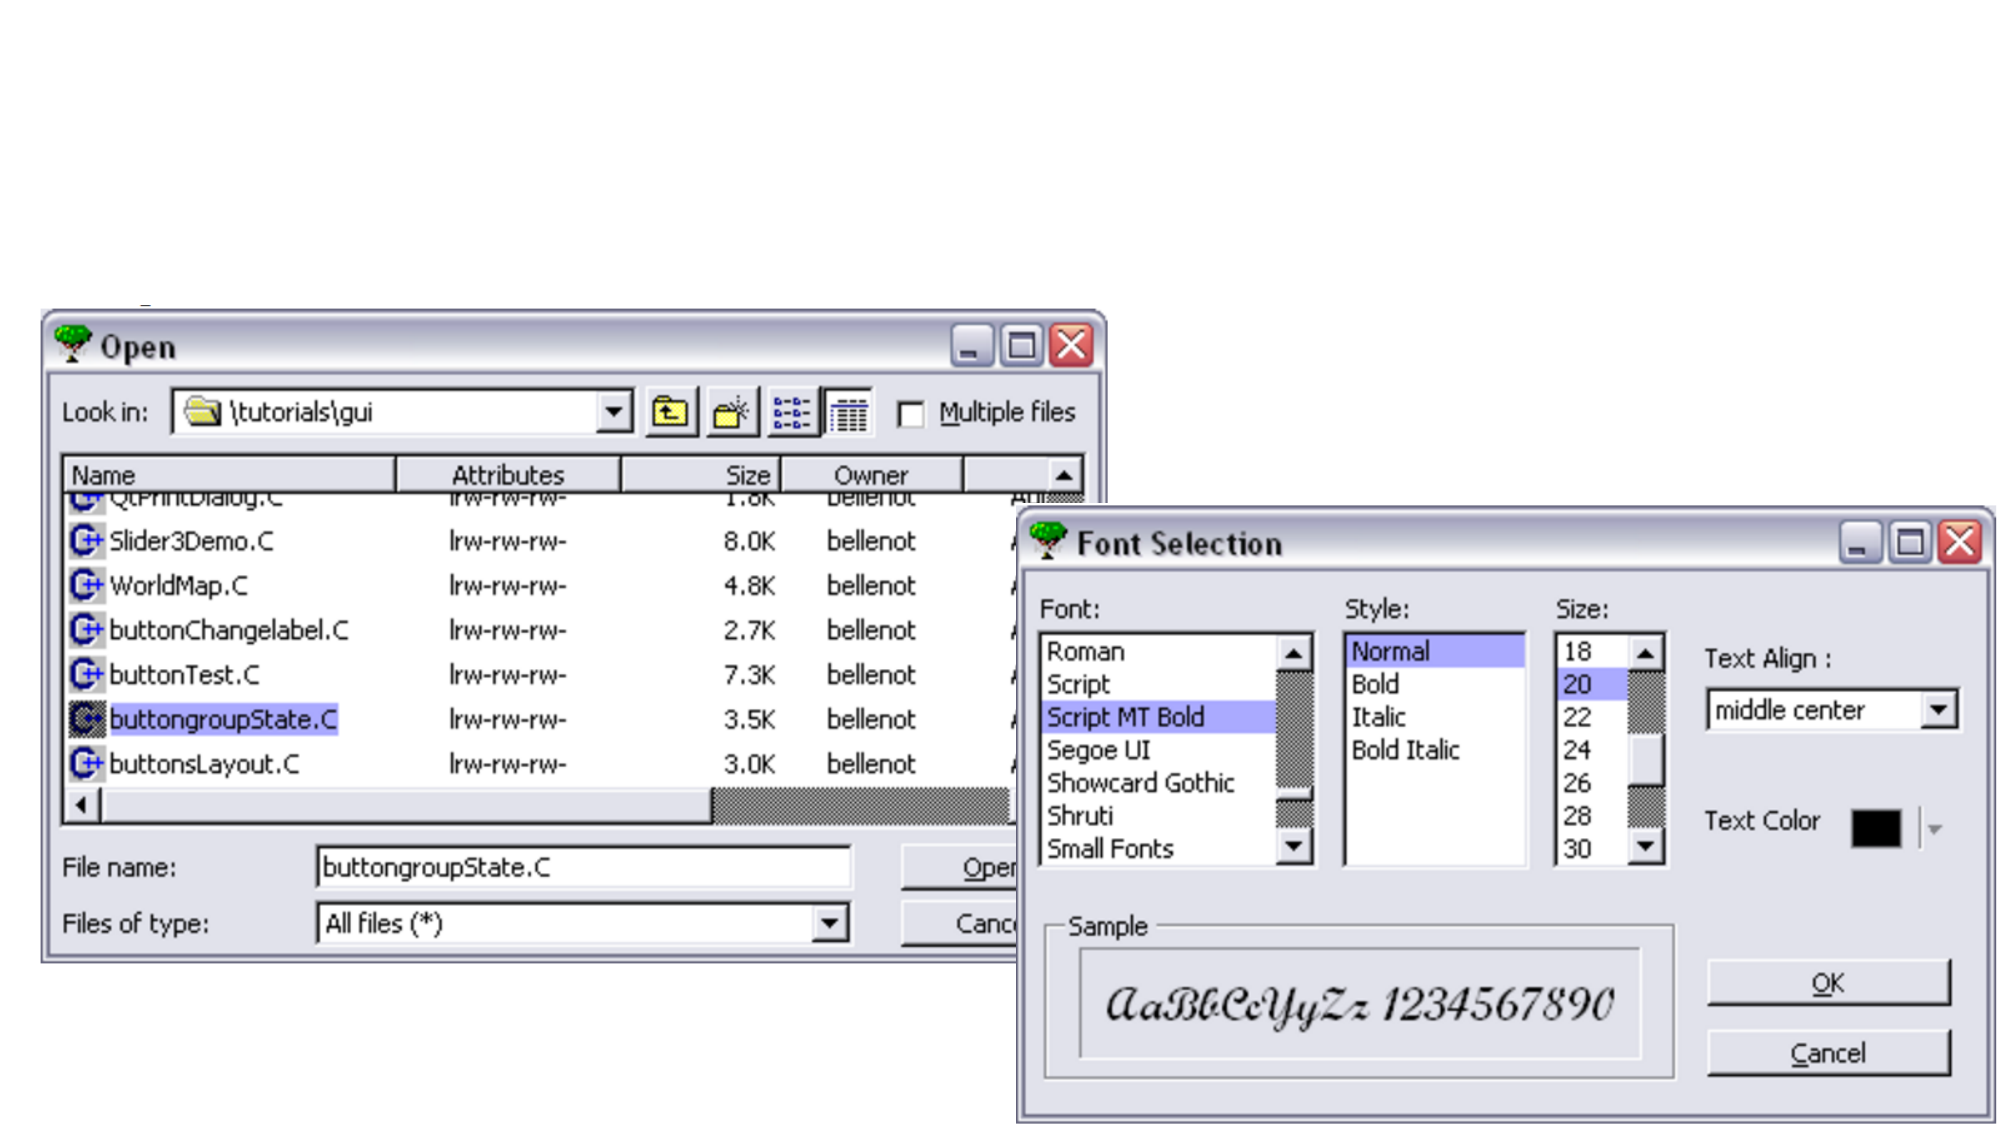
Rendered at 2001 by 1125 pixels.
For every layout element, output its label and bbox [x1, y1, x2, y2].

picture [36, 305, 2000, 1125]
